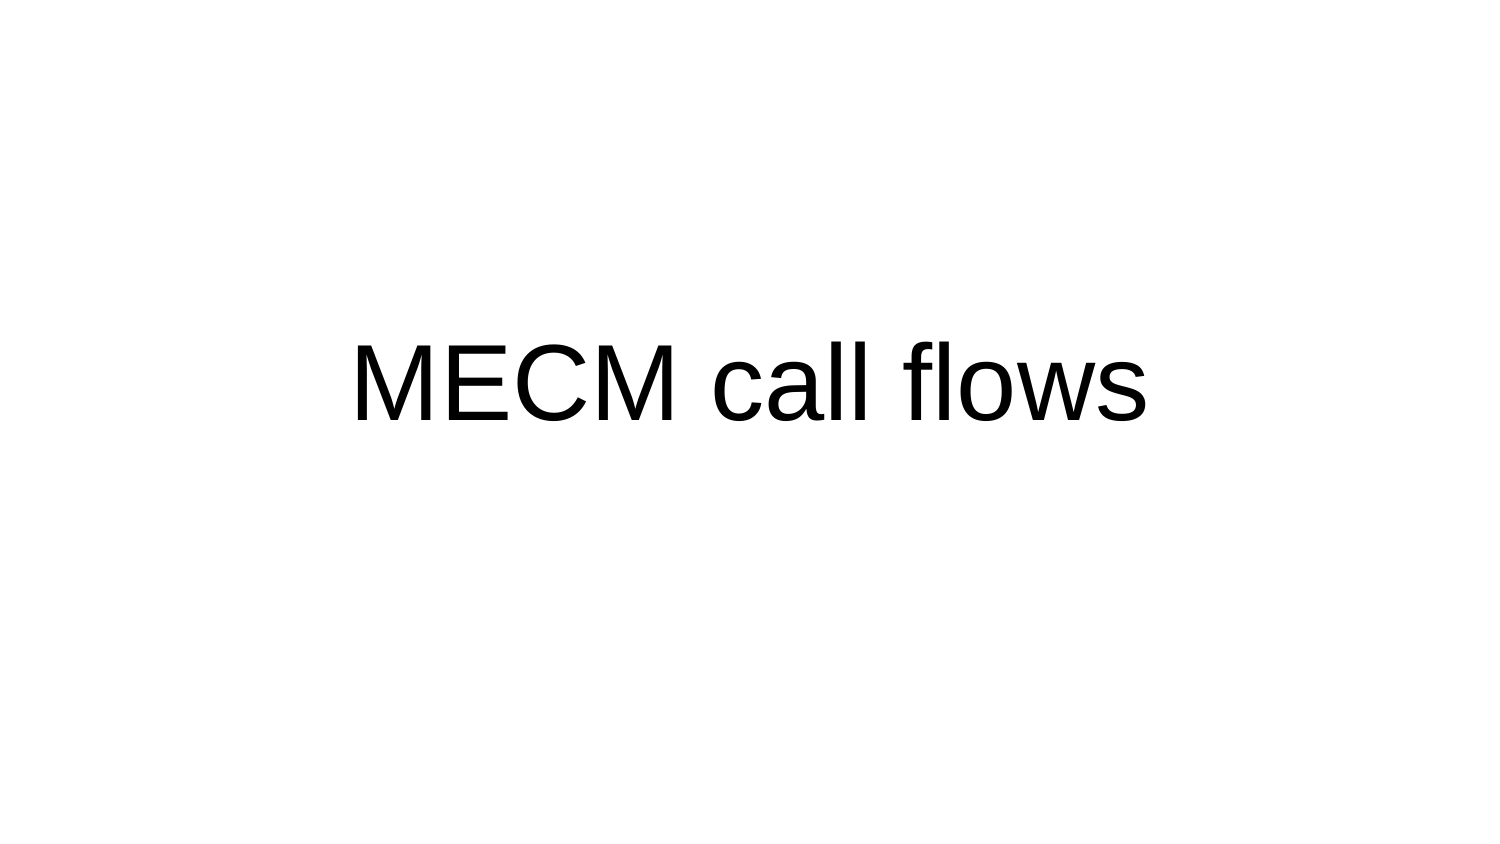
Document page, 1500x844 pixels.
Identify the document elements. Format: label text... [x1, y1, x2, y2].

title MECM call flows [51, 122, 1449, 459]
